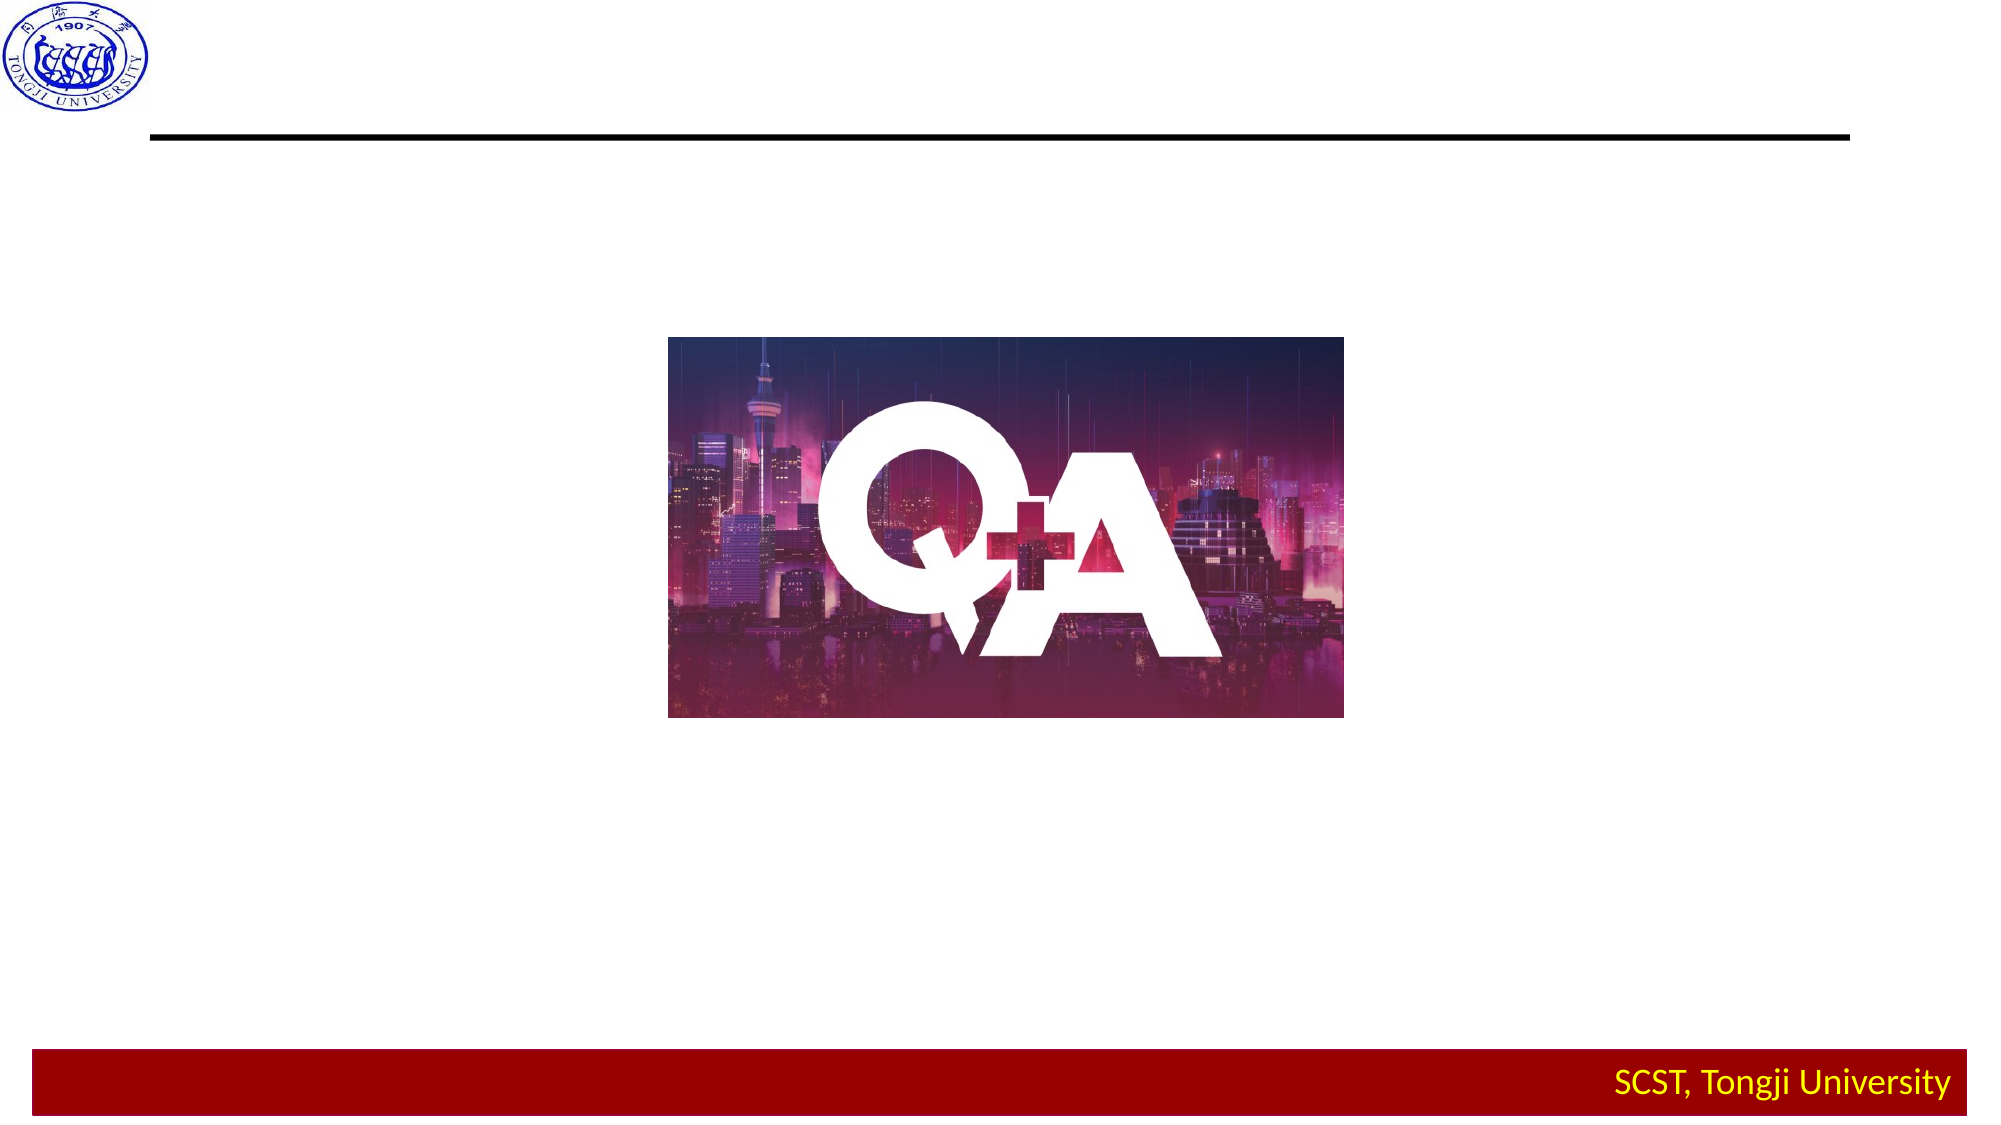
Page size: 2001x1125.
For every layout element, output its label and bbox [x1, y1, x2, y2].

picture [0, 0, 150, 112]
picture [668, 337, 1344, 718]
